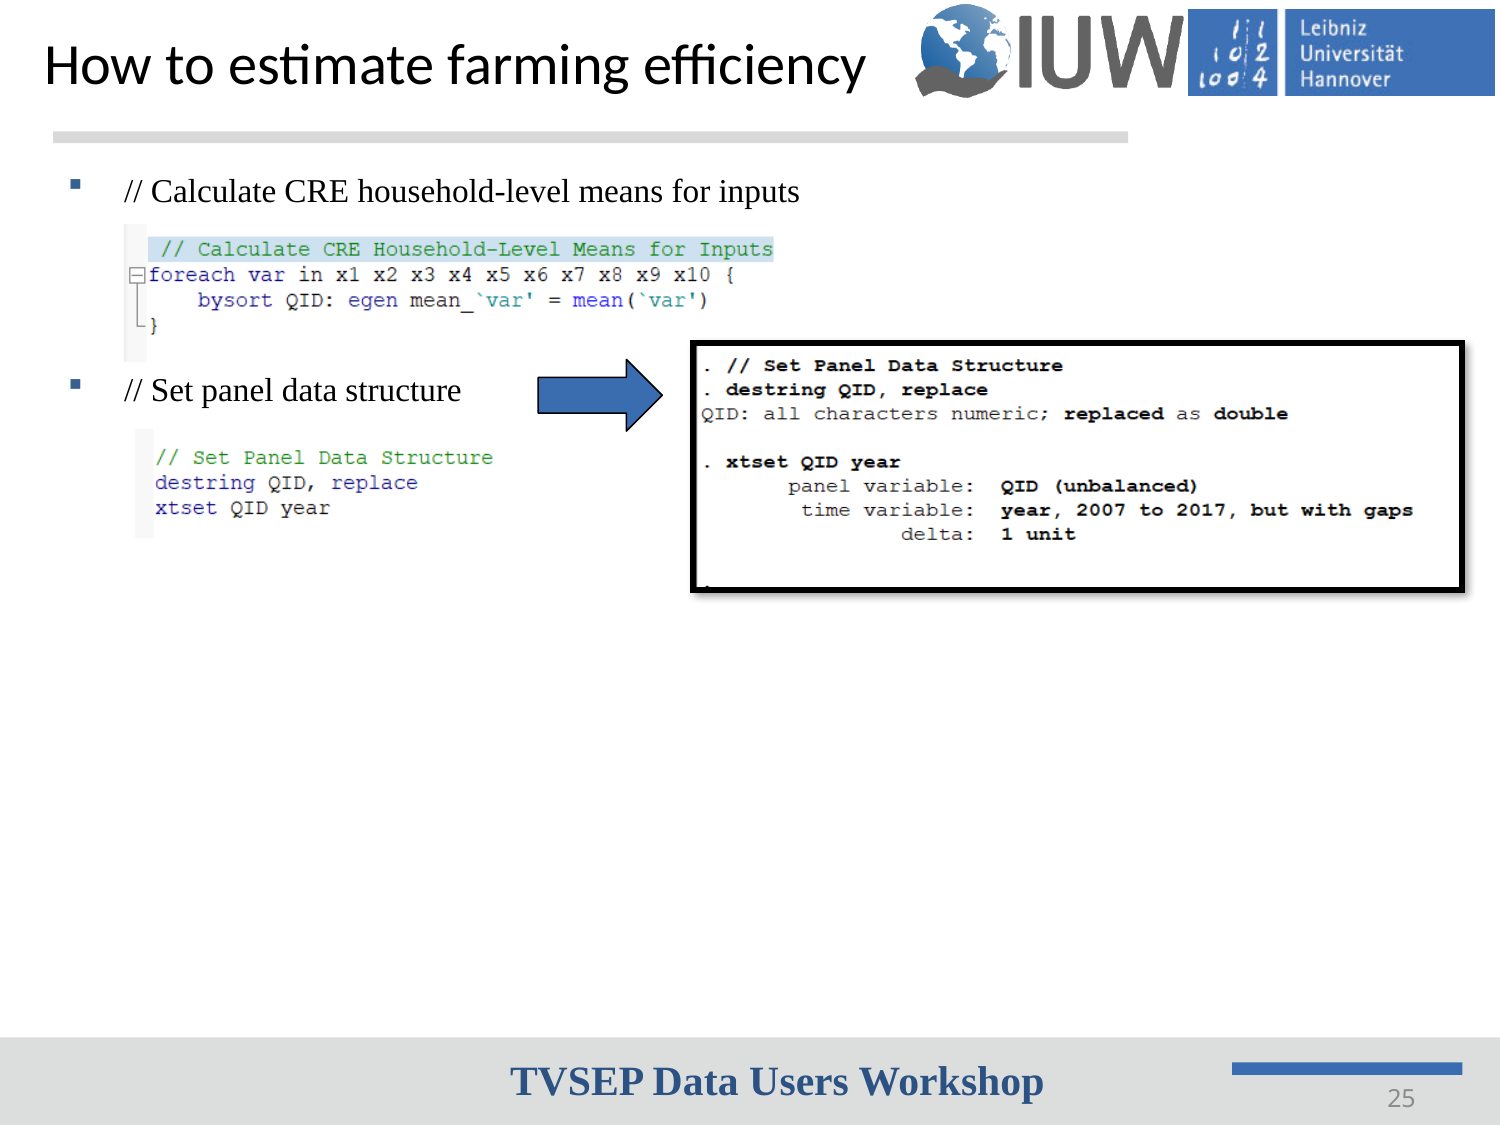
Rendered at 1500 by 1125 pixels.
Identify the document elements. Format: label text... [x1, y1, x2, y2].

slide_number 25 [1080, 1069, 1431, 1125]
text_box [538, 370, 663, 432]
picture [915, 4, 1495, 98]
picture [135, 429, 539, 539]
list // Calculate CRE household-level means for inputs // Set panel data structure [53, 161, 1469, 991]
title How to estimate farming efficiency [29, 19, 1128, 100]
picture [123, 224, 1460, 588]
